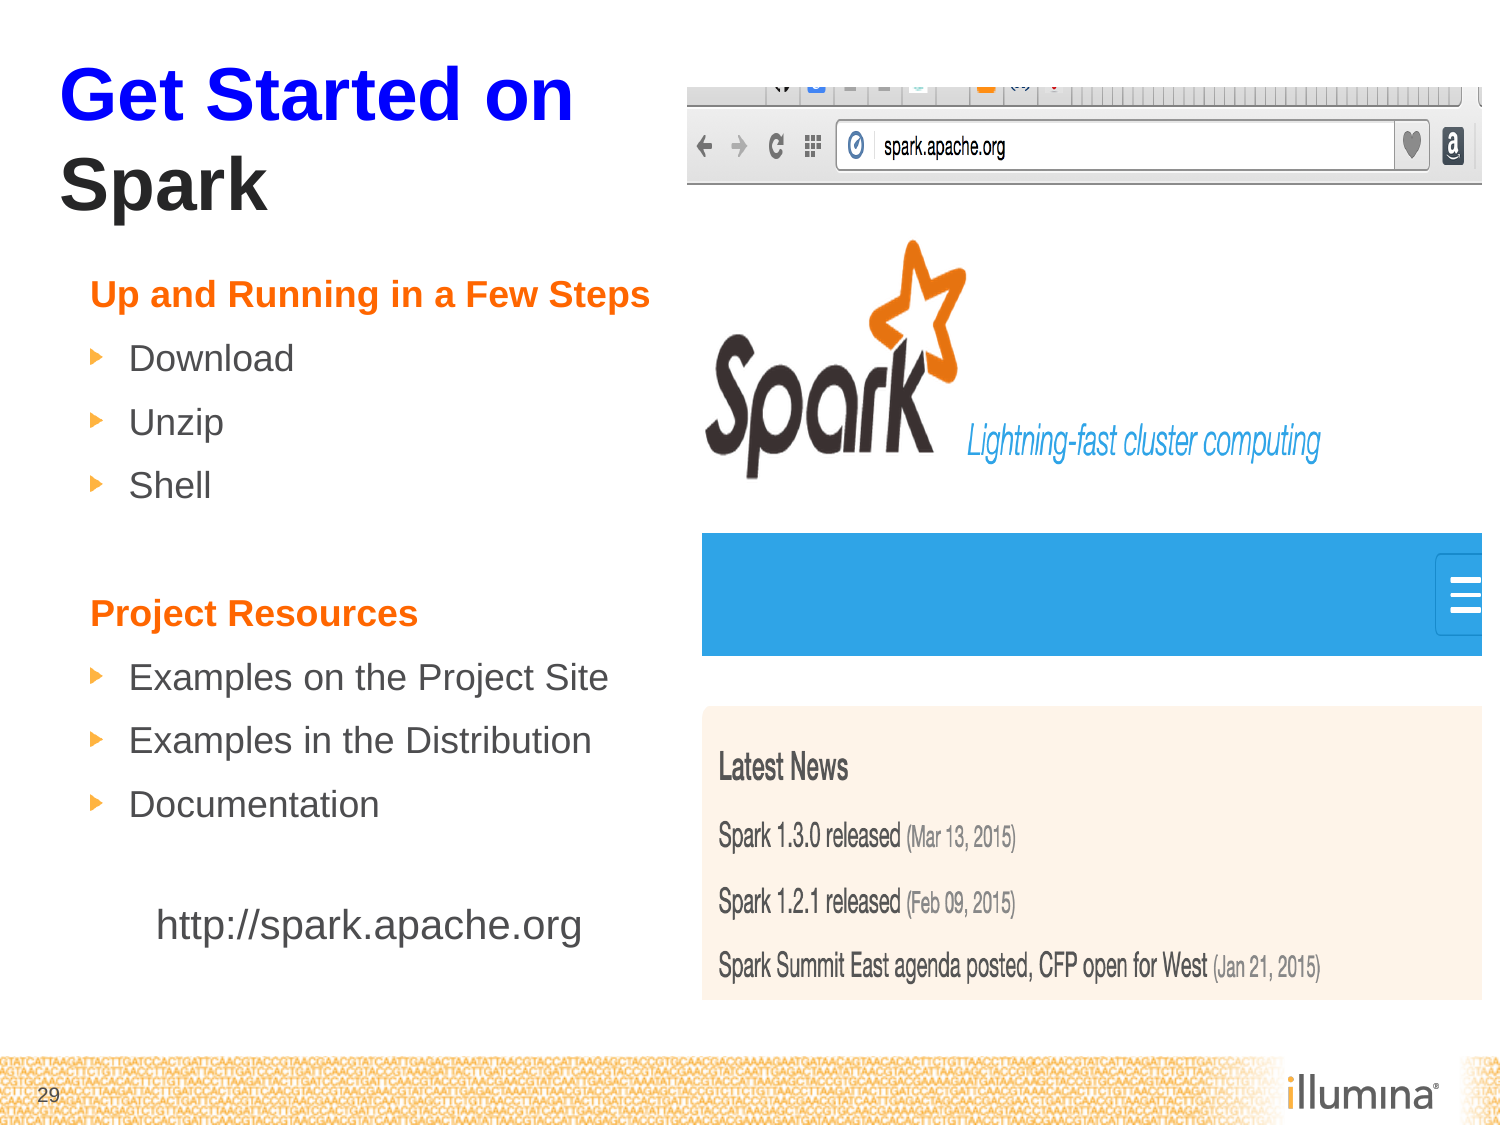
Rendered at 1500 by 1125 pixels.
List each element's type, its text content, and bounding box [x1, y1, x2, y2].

picture [90, 731, 103, 747]
text_box http://spark.apache.org [140, 890, 598, 956]
picture [0, 1056, 1198, 1125]
picture [90, 412, 103, 428]
picture [90, 667, 103, 684]
picture [1288, 1074, 1439, 1109]
title Get Started on Spark [44, 37, 1456, 187]
picture [90, 475, 103, 492]
list Up and Running in a Few Steps Download Unzip Shell Project Resources Examples on the Project Site Examples in the Distribution Documentation [74, 262, 681, 1006]
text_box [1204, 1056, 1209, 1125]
picture [90, 794, 103, 811]
picture [687, 87, 1482, 1001]
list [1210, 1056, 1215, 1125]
picture [90, 348, 103, 365]
